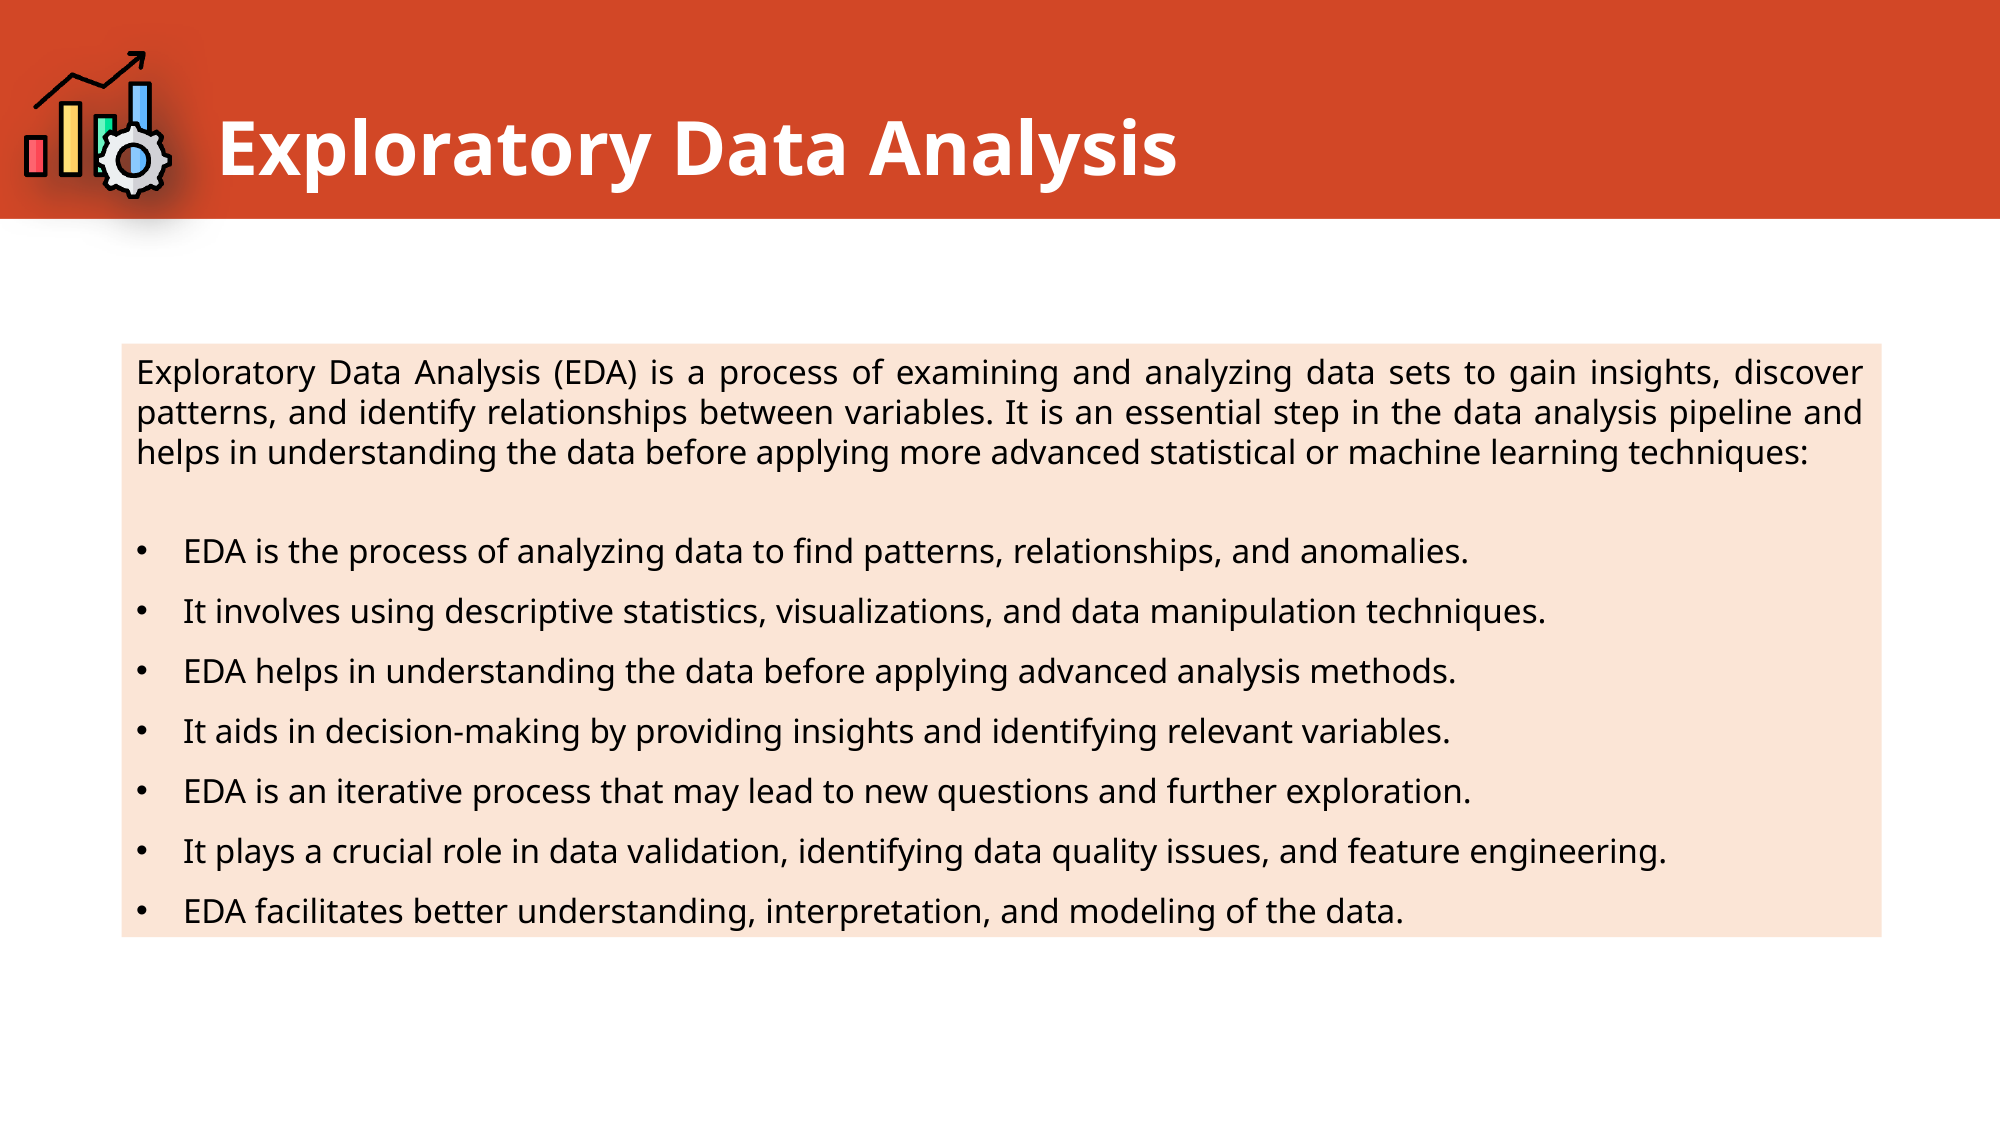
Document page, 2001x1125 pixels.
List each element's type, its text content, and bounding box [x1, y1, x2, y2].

text_box Exploratory Data Analysis (EDA) is a process of examining and analyzing data sets to gain insights, discover patterns, and identify relationships between variables. It is an essential step in the data analysis pipeline and helps in understanding the data before applying more advanced statistical or machine learning techniques: EDA is the process of analyzing data to find patterns, relationships, and anomalies. It involves using descriptive statistics, visualizations, and data manipulation techniques. EDA helps in understanding the data before applying advanced analysis methods. It aids in decision-making by providing insights and identifying relevant variables. EDA is an iterative process that may lead to new questions and further exploration. It plays a crucial role in data validation, identifying data quality issues, and feature engineering. EDA facilitates better understanding, interpretation, and modeling of the data. [121, 343, 1882, 938]
title Exploratory Data Analysis [201, 0, 1965, 199]
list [24, 51, 172, 199]
